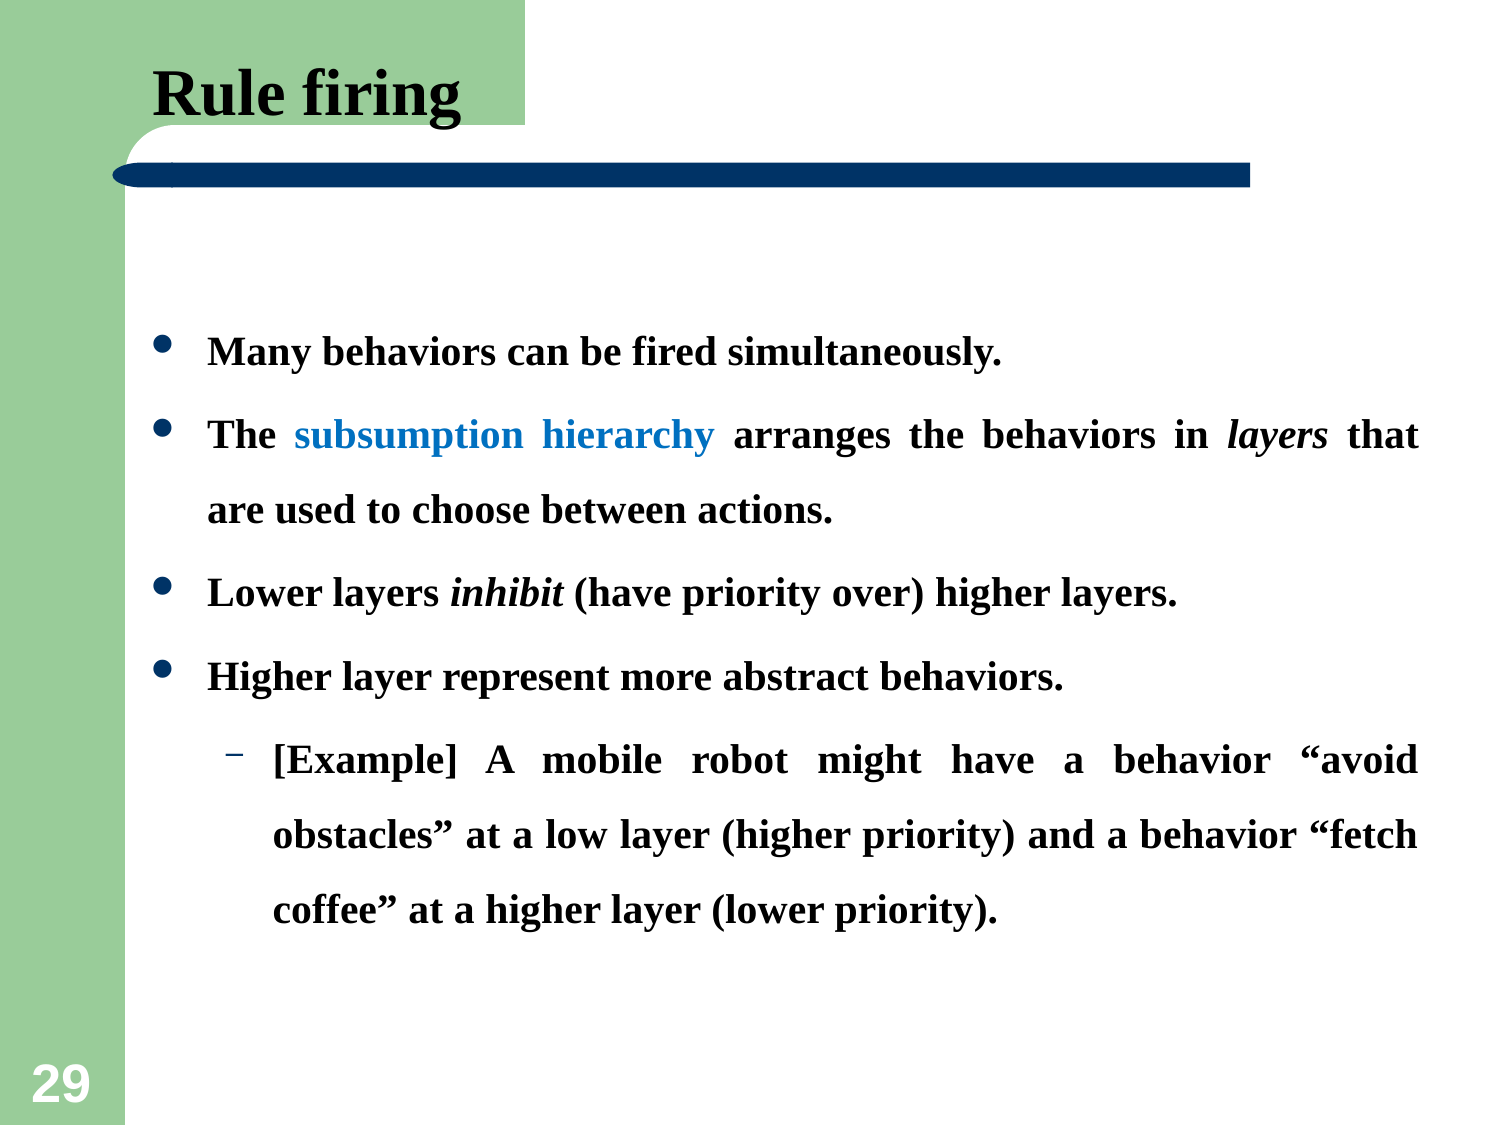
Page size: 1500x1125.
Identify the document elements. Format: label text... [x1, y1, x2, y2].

title Rule firing [137, 37, 1450, 138]
list Many behaviors can be fired simultaneously. The subsumption hierarchy arranges the behaviors in layers that are used to choose between actions. Lower layers inhibit (have priority over) higher layers. Higher layer represent more abstract behaviors. [Example] A mobile robot might have a behavior “avoid obstacles” at a low layer (higher priority) and a behavior “fetch coffee” at a higher layer (lower priority). [135, 290, 1435, 1038]
slide_number 29 [13, 1040, 111, 1122]
